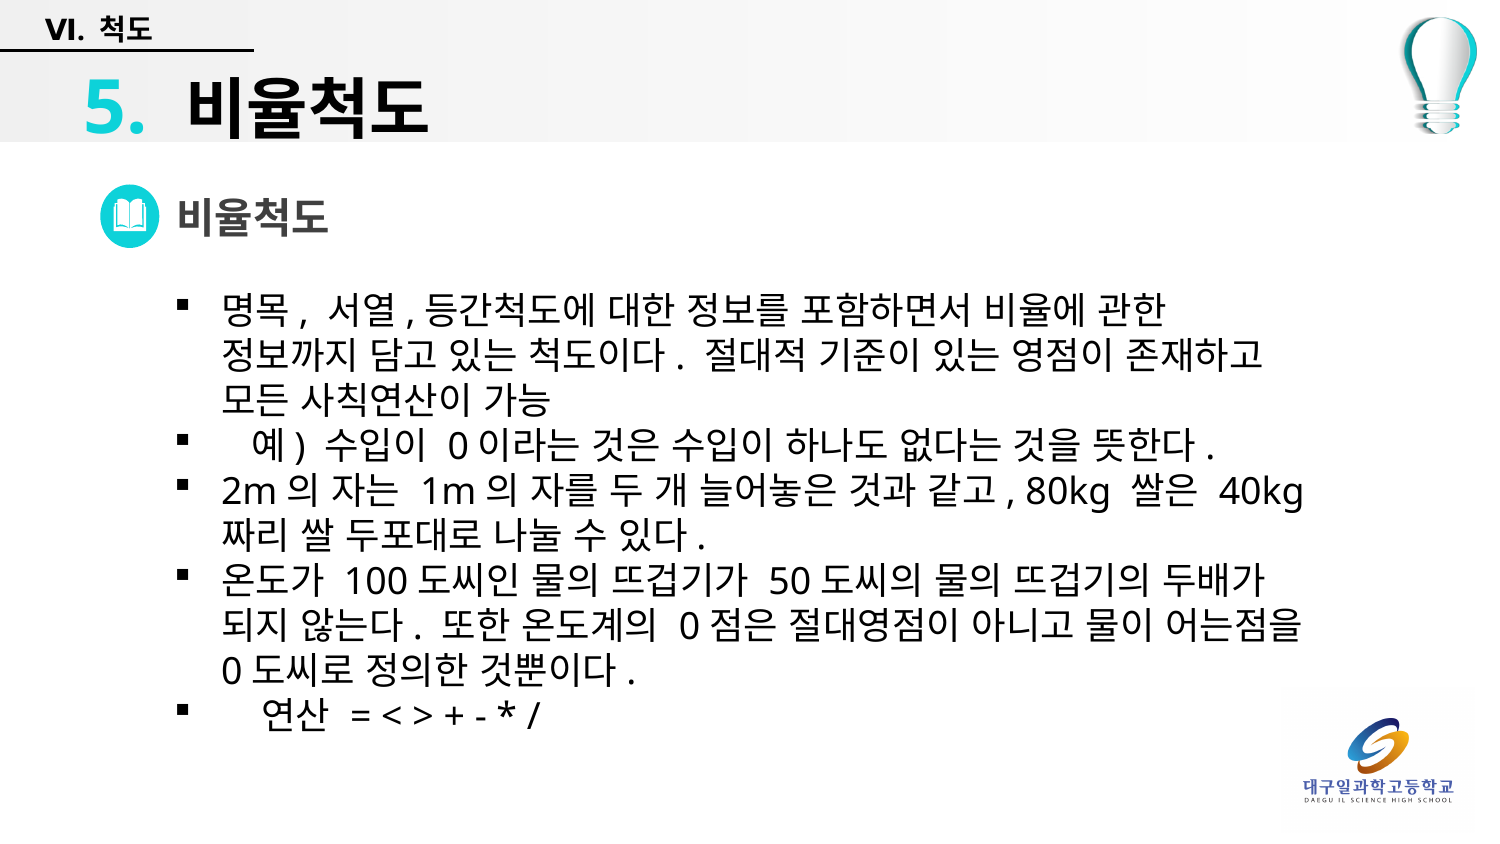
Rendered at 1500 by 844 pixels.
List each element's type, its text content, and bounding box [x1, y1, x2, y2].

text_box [100, 184, 160, 249]
text_box 비율척도 [161, 184, 798, 250]
title 5. 비율척도 [29, 71, 1223, 136]
picture [1281, 687, 1475, 833]
text_box Ⅵ. 척도 [29, 4, 303, 54]
picture [1398, 17, 1477, 134]
text_box 명목, 서열,등간척도에 대한 정보를 포함하면서 비율에 관한 정보까지 담고 있는 척도이다. 절대적 기준이 있는 영점이 존재하고 모든 사칙연산이 가능 예) 수입이 0이라는 것은 수입이 하나도 없다는 것을 뜻한다. 2m의 자는 1m의 자를 두 개 늘어놓은 것과 같고, 80kg 쌀은 40kg짜리 쌀 두포대로 나눌 수 있다. 온도가 100도씨인 물의 뜨겁기가 50도씨의 물의 뜨겁기의 두배가 되지 않는다. 또한 온도계의 0점은 절대영점이 아니고 물이 어는점을 0도씨로 정의한 것뿐이다. 연산 = < > + - * / [159, 280, 1329, 745]
